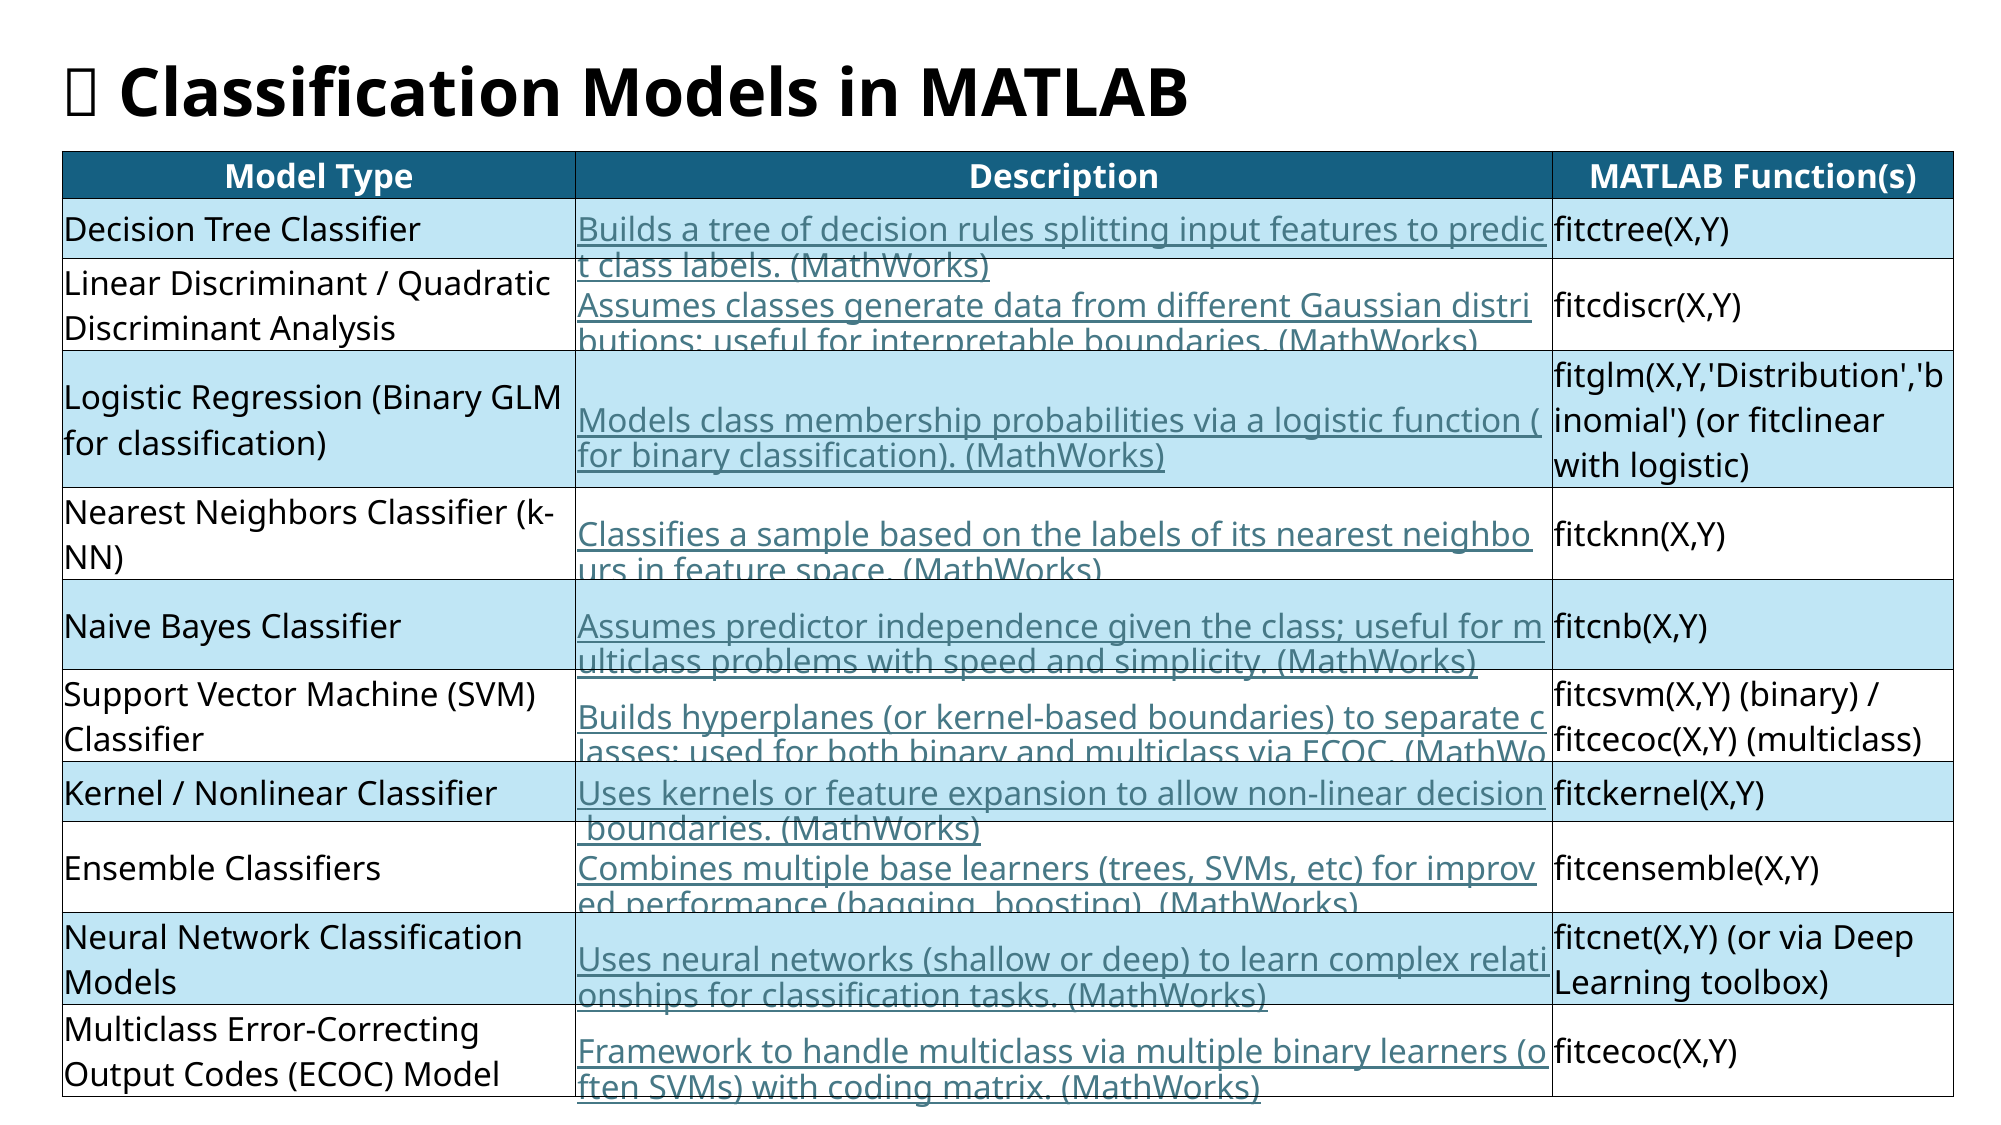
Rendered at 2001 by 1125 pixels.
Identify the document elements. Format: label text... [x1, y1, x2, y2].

table_cell Support Vector Machine (SVM) Classifier [63, 670, 575, 761]
table_cell fitcensemble(X,Y) [1553, 822, 1953, 912]
table_cell Linear Discriminant / Quadratic Discriminant Analysis [63, 259, 575, 350]
table_cell Ensemble Classifiers [63, 822, 575, 912]
table_cell Naive Bayes Classifier [63, 580, 575, 669]
table_cell Uses neural networks (shallow or deep) to learn complex relationships for classification tasks. (MathWorks) [576, 913, 1552, 1004]
table_header Description [576, 152, 1552, 198]
table_cell Uses kernels or feature expansion to allow non-linear decision boundaries. (MathWorks) [576, 762, 1552, 821]
table_header Model Type [63, 152, 575, 198]
table_cell Multiclass Error-Correcting Output Codes (ECOC) Model [63, 1005, 575, 1096]
table_cell Nearest Neighbors Classifier (k-NN) [63, 488, 575, 579]
table_cell fitcnb(X,Y) [1553, 580, 1953, 669]
table_cell Builds hyperplanes (or kernel-based boundaries) to separate classes; used for both binary and multiclass via ECOC. (MathWorks) [576, 670, 1552, 761]
table_cell fitglm(X,Y,'Distribution','binomial') (or fitclinear with logistic) [1553, 351, 1953, 487]
table_cell Assumes classes generate data from different Gaussian distributions; useful for interpretable boundaries. (MathWorks) [576, 259, 1552, 350]
table_cell Decision Tree Classifier [63, 199, 575, 258]
title 🔹 Classification Models in MATLAB [46, 38, 1863, 152]
table_cell Framework to handle multiclass via multiple binary learners (often SVMs) with coding matrix. (MathWorks) [576, 1005, 1552, 1096]
table_cell Assumes predictor independence given the class; useful for multiclass problems with speed and simplicity. (MathWorks) [576, 580, 1552, 669]
table_cell fitcnet(X,Y) (or via Deep Learning toolbox) [1553, 913, 1953, 1004]
table_cell Models class membership probabilities via a logistic function (for binary classification). (MathWorks) [576, 351, 1552, 487]
table_cell Neural Network Classification Models [63, 913, 575, 1004]
table_cell Logistic Regression (Binary GLM for classification) [63, 351, 575, 487]
table_cell fitcknn(X,Y) [1553, 488, 1953, 579]
table_cell Combines multiple base learners (trees, SVMs, etc) for improved performance (bagging, boosting). (MathWorks) [576, 822, 1552, 912]
table_cell Kernel / Nonlinear Classifier [63, 762, 575, 821]
table_cell fitctree(X,Y) [1553, 199, 1953, 258]
table_cell fitcecoc(X,Y) [1553, 1005, 1953, 1096]
table_cell fitcsvm(X,Y) (binary) / fitcecoc(X,Y) (multiclass) [1553, 670, 1953, 761]
table_cell fitcdiscr(X,Y) [1553, 259, 1953, 350]
table_cell Classifies a sample based on the labels of its nearest neighbours in feature space. (MathWorks) [576, 488, 1552, 579]
table_header MATLAB Function(s) [1553, 152, 1953, 198]
table_cell fitckernel(X,Y) [1553, 762, 1953, 821]
table_cell Builds a tree of decision rules splitting input features to predict class labels. (MathWorks) [576, 199, 1552, 258]
